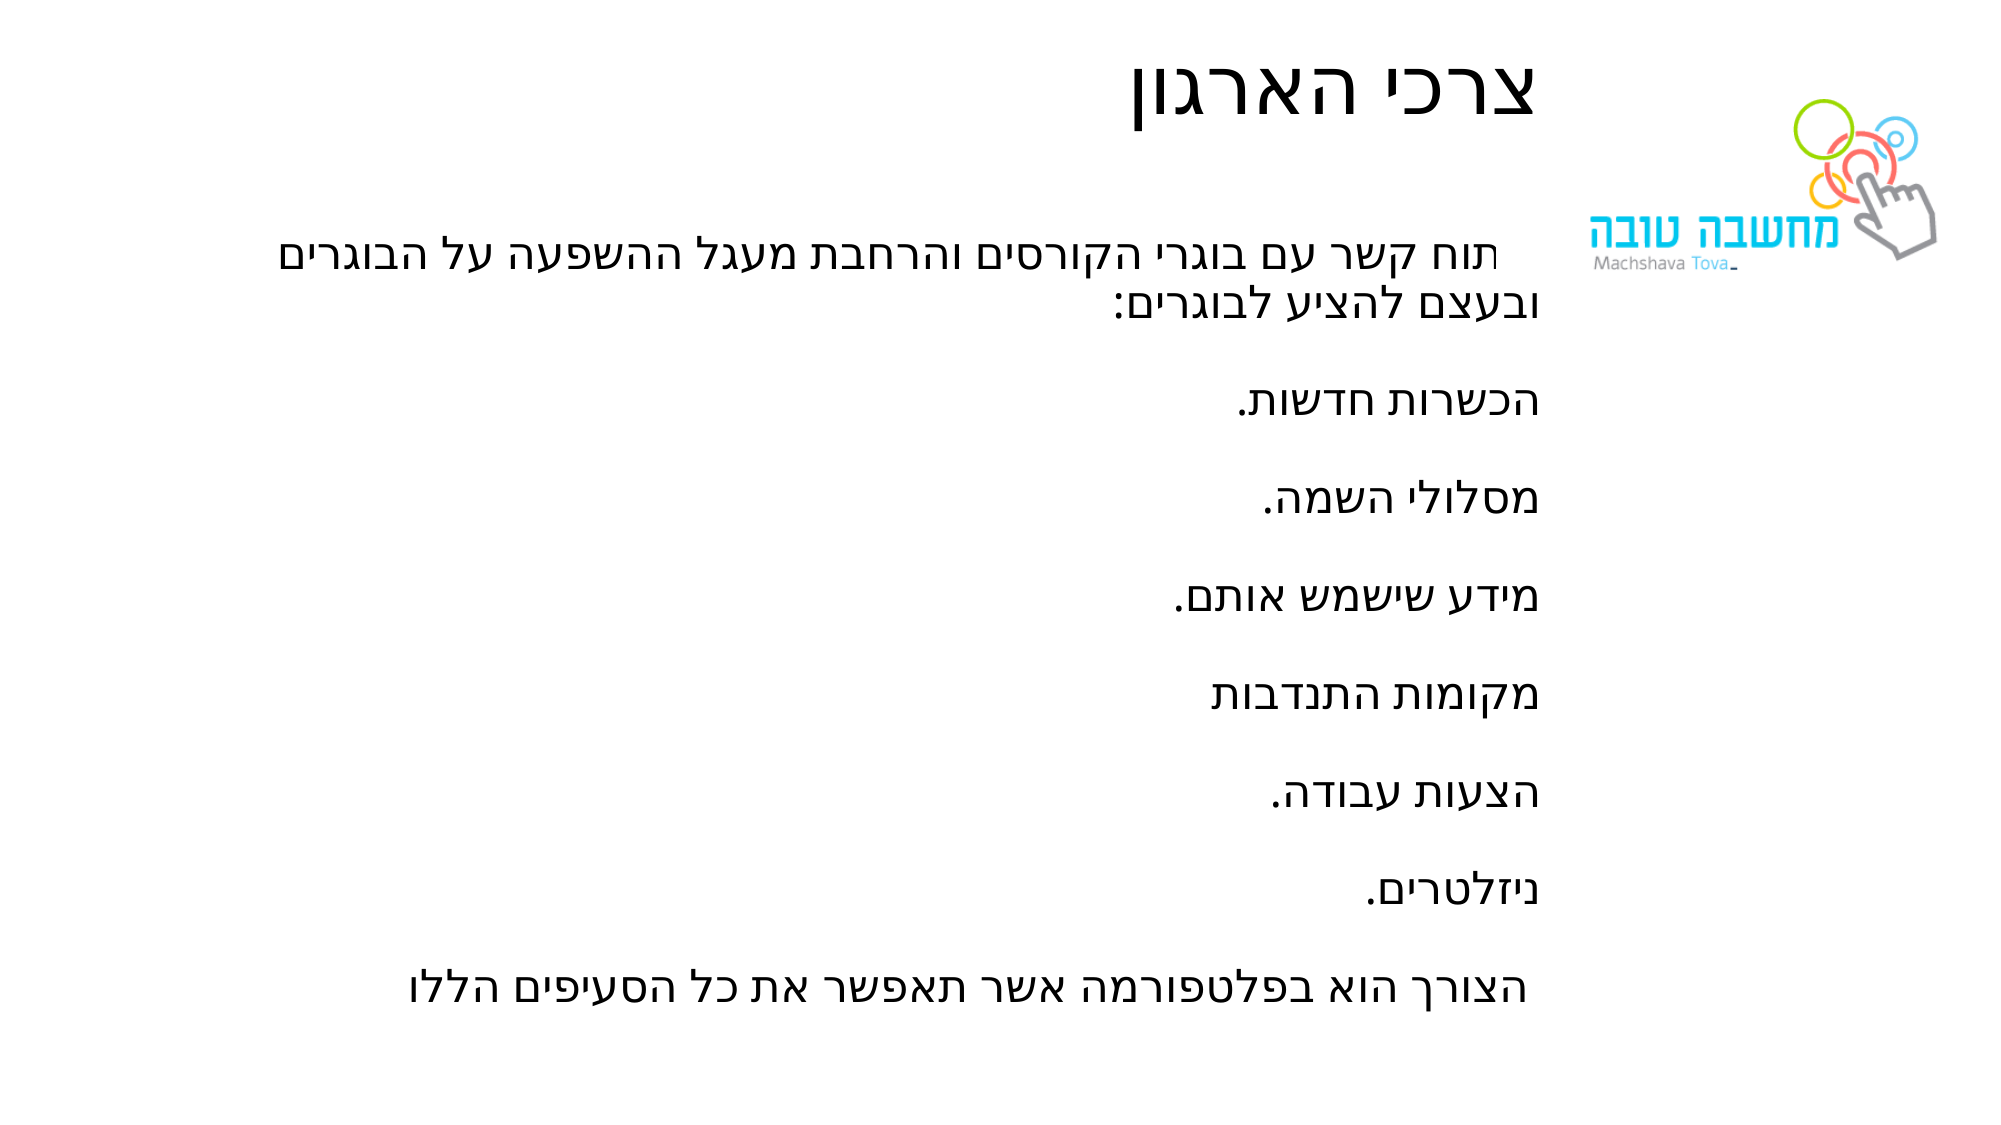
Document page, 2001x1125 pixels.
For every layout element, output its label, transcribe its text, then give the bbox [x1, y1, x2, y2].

title צרכי הארגון פיתוח קשר עם בוגרי הקורסים והרחבת מעגל ההשפעה על הבוגרים ובעצם להציע לבוגרים: הכשרות חדשות. מסלולי השמה. מידע שישמש אותם. מקומות התנדבות הצעות עבודה. ניזלטרים. הצורך הוא בפלטפורמה אשר תאפשר את כל הסעיפים הללו [171, 33, 1557, 1077]
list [1496, 99, 1963, 278]
